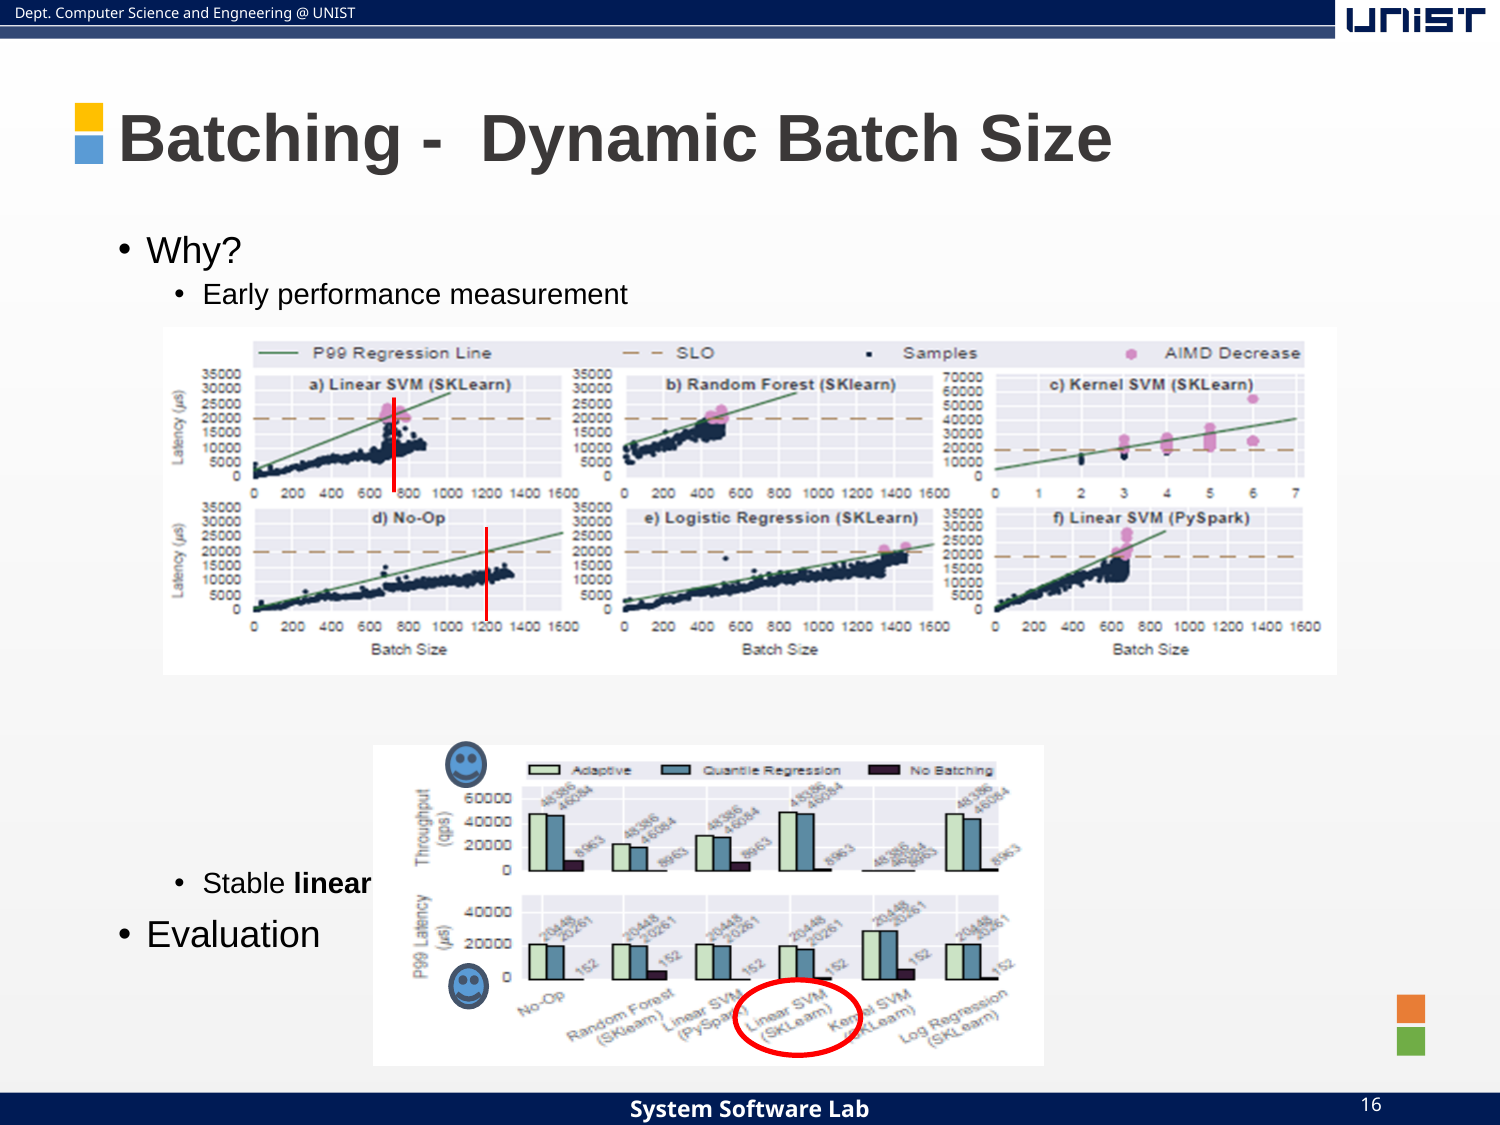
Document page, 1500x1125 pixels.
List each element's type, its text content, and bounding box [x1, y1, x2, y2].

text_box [163, 327, 1337, 675]
list Why? Early performance measurement Stable linear relationship between batch size and latency Evaluation [103, 223, 1397, 1056]
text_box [373, 741, 1044, 1066]
slide_number 16 [1059, 1075, 1397, 1125]
picture [1346, 7, 1486, 33]
title Batching - Dynamic Batch Size [103, 89, 1397, 190]
